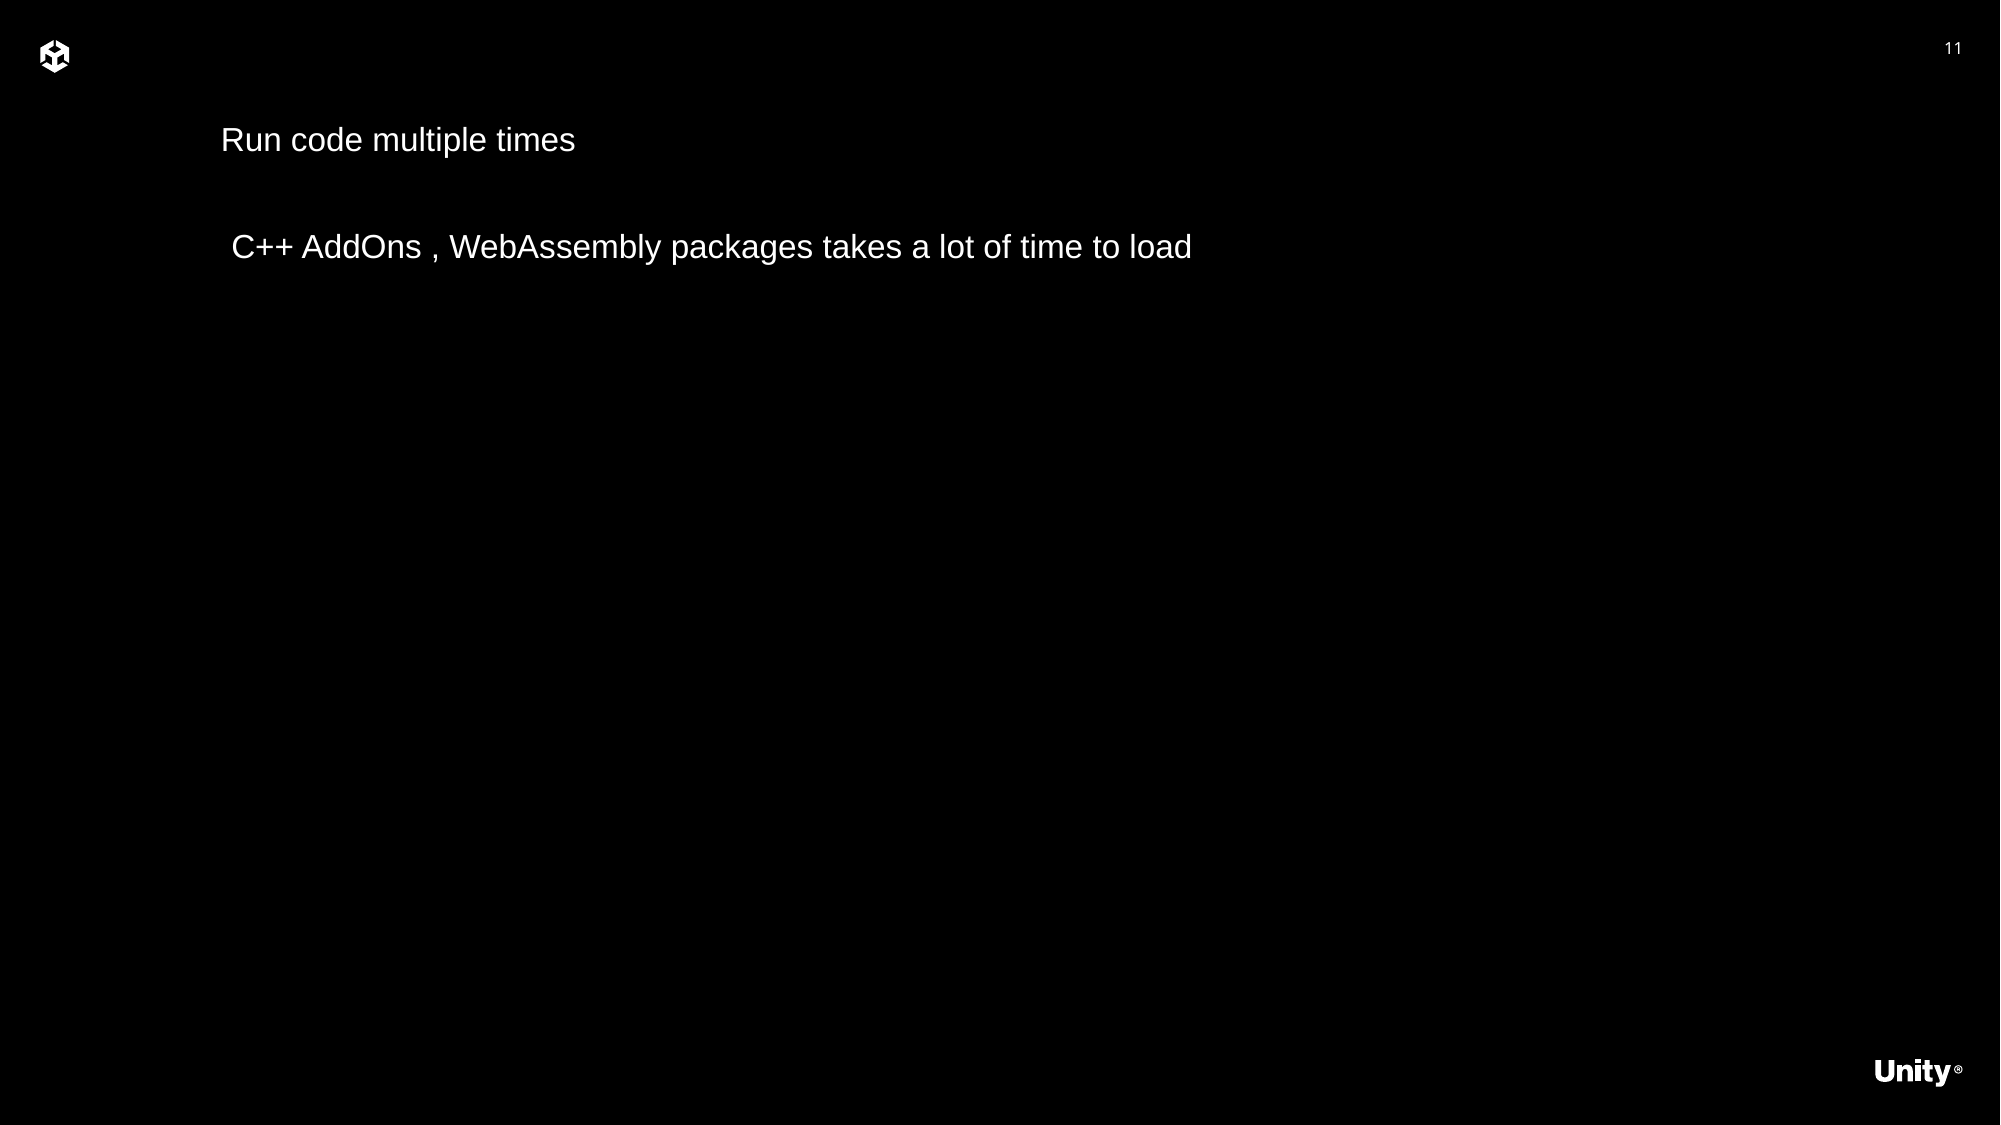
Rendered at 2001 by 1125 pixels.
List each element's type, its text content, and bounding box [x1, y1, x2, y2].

text_box Run code multiple times [205, 97, 1715, 173]
text_box C++ AddOns , WebAssembly packages takes a lot of time to load [216, 204, 1725, 281]
